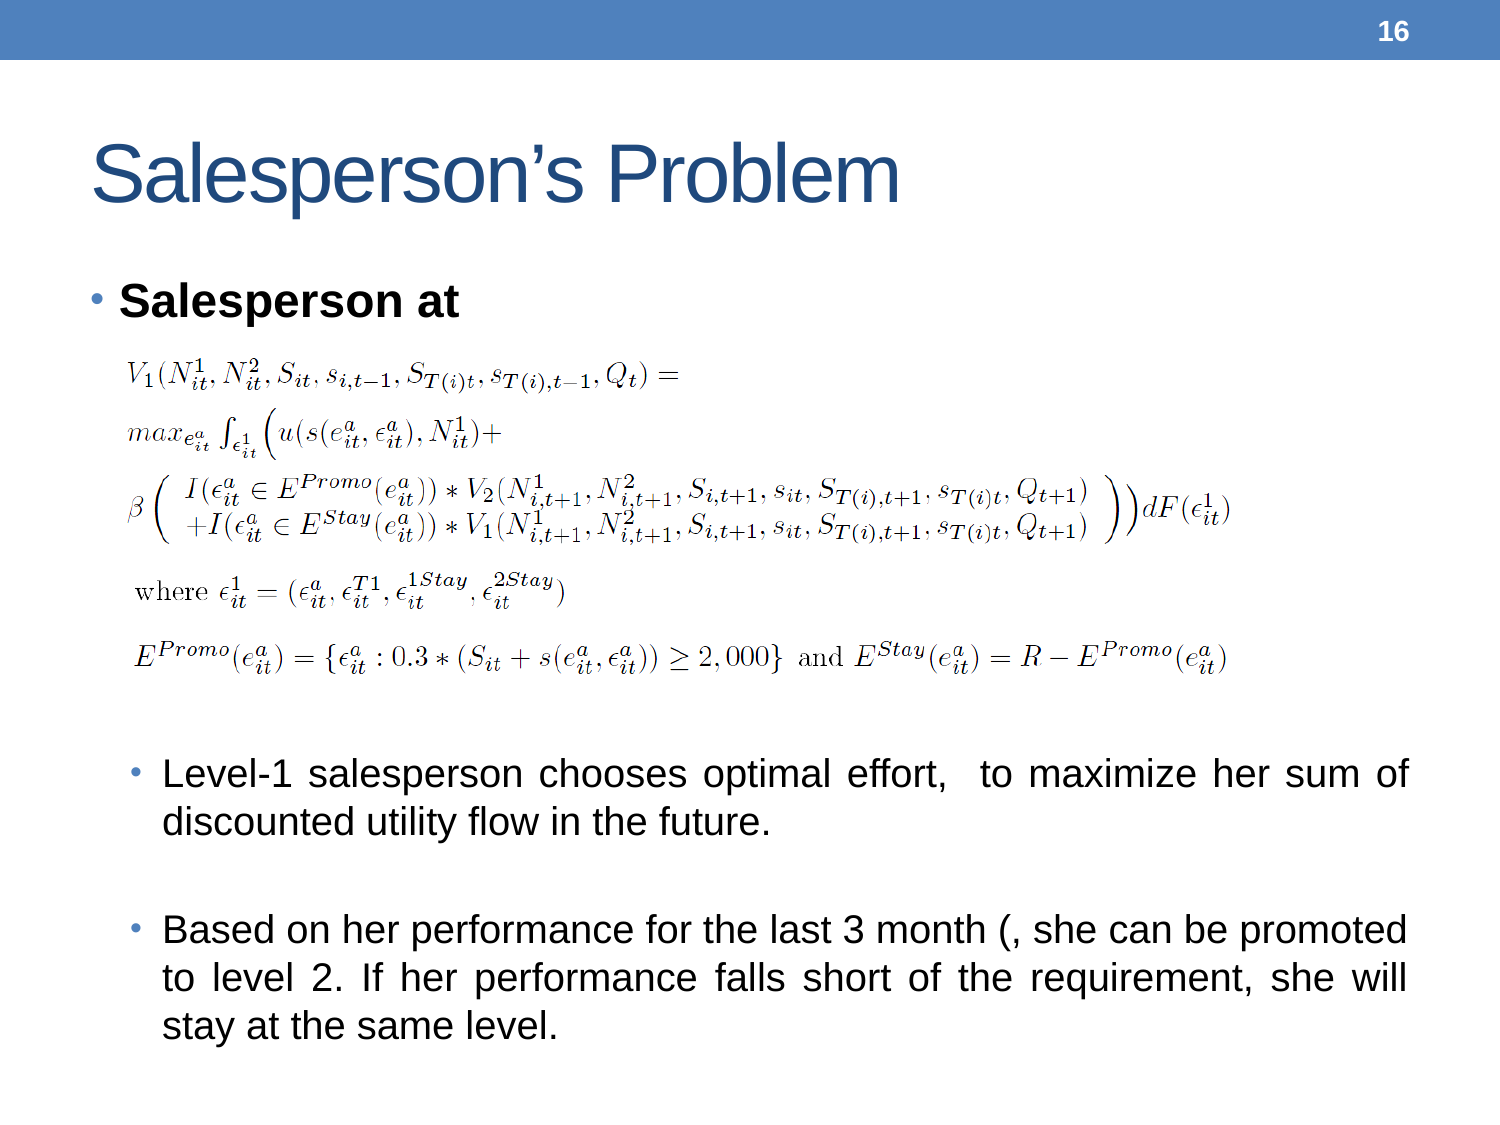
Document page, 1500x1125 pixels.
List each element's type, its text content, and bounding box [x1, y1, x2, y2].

title Salesperson’s Problem [75, 87, 1425, 250]
picture [129, 635, 1229, 681]
slide_number 16 [1250, 3, 1425, 57]
picture [117, 351, 1235, 558]
picture [129, 564, 567, 613]
